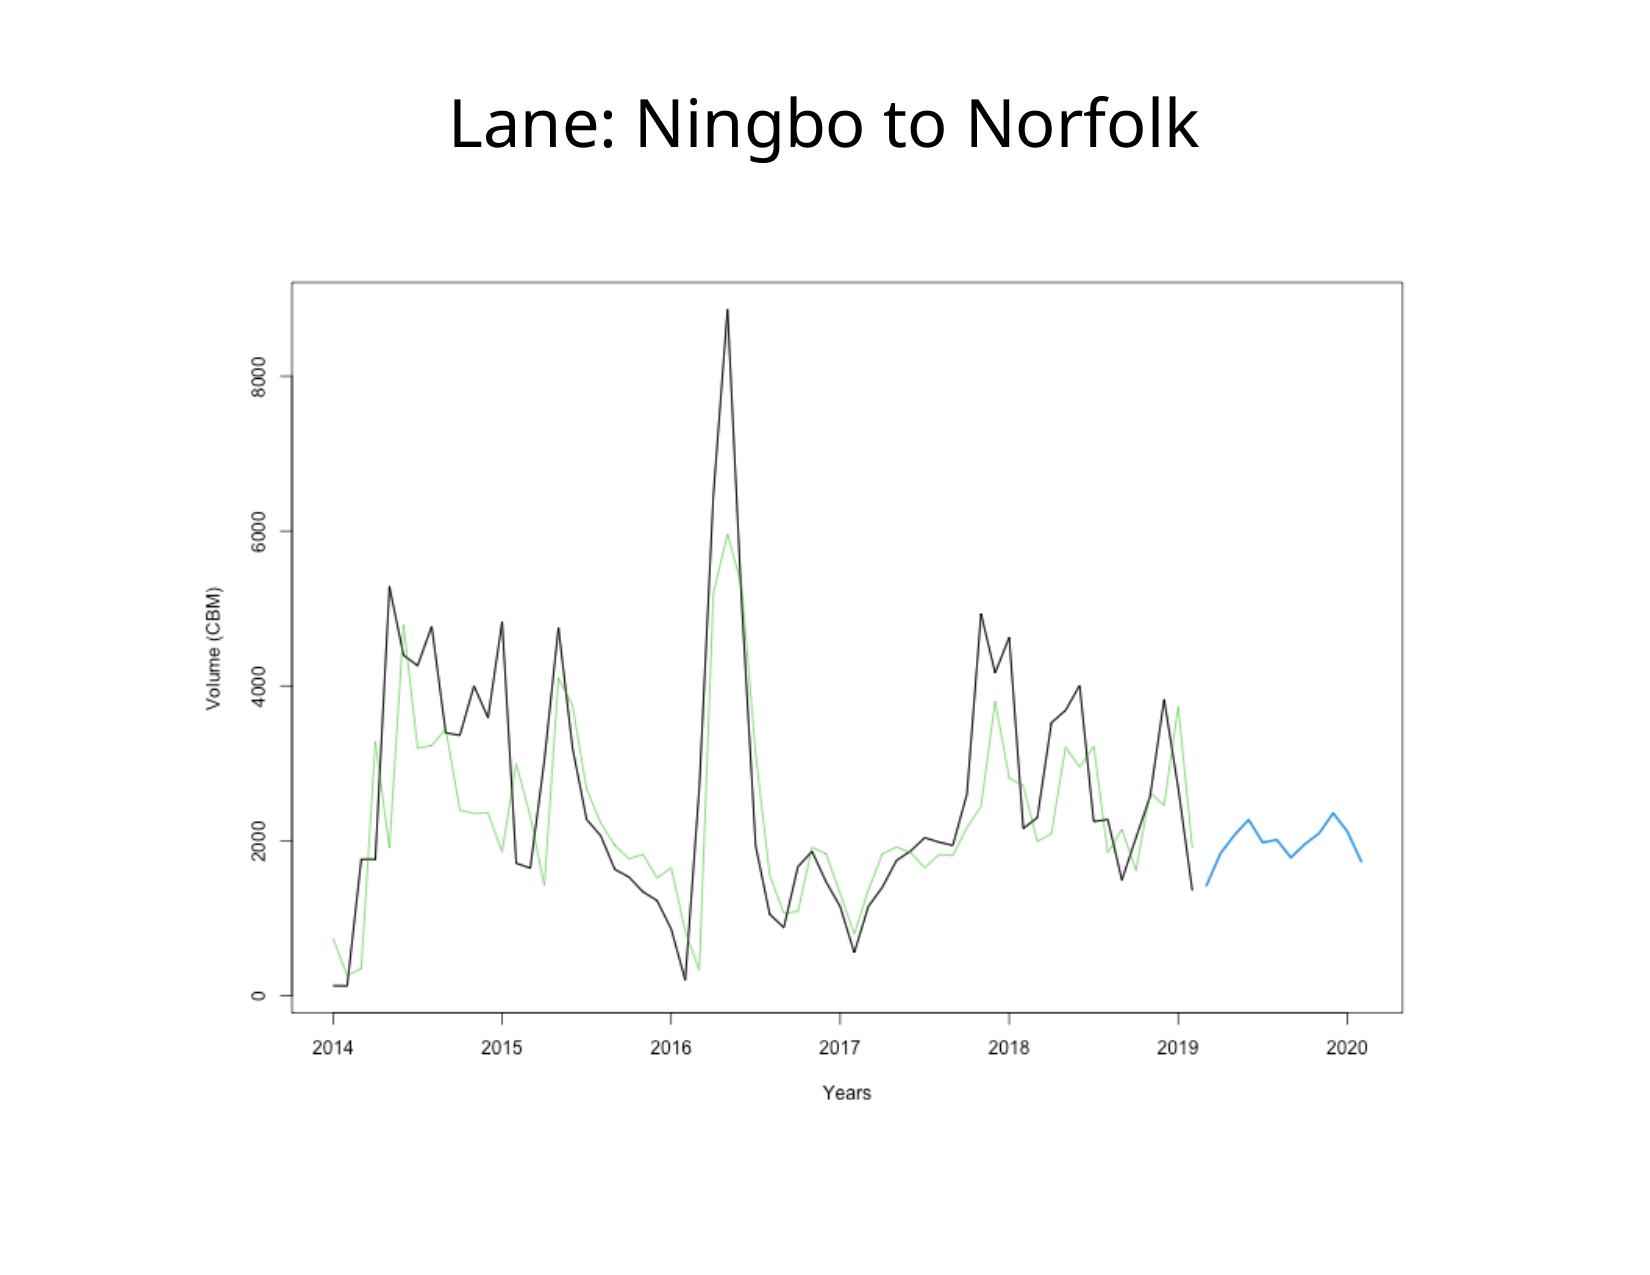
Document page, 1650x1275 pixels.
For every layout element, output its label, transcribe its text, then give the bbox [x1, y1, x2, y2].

title Lane: Ningbo to Norfolk [82, 51, 1568, 191]
picture [199, 253, 1451, 1129]
